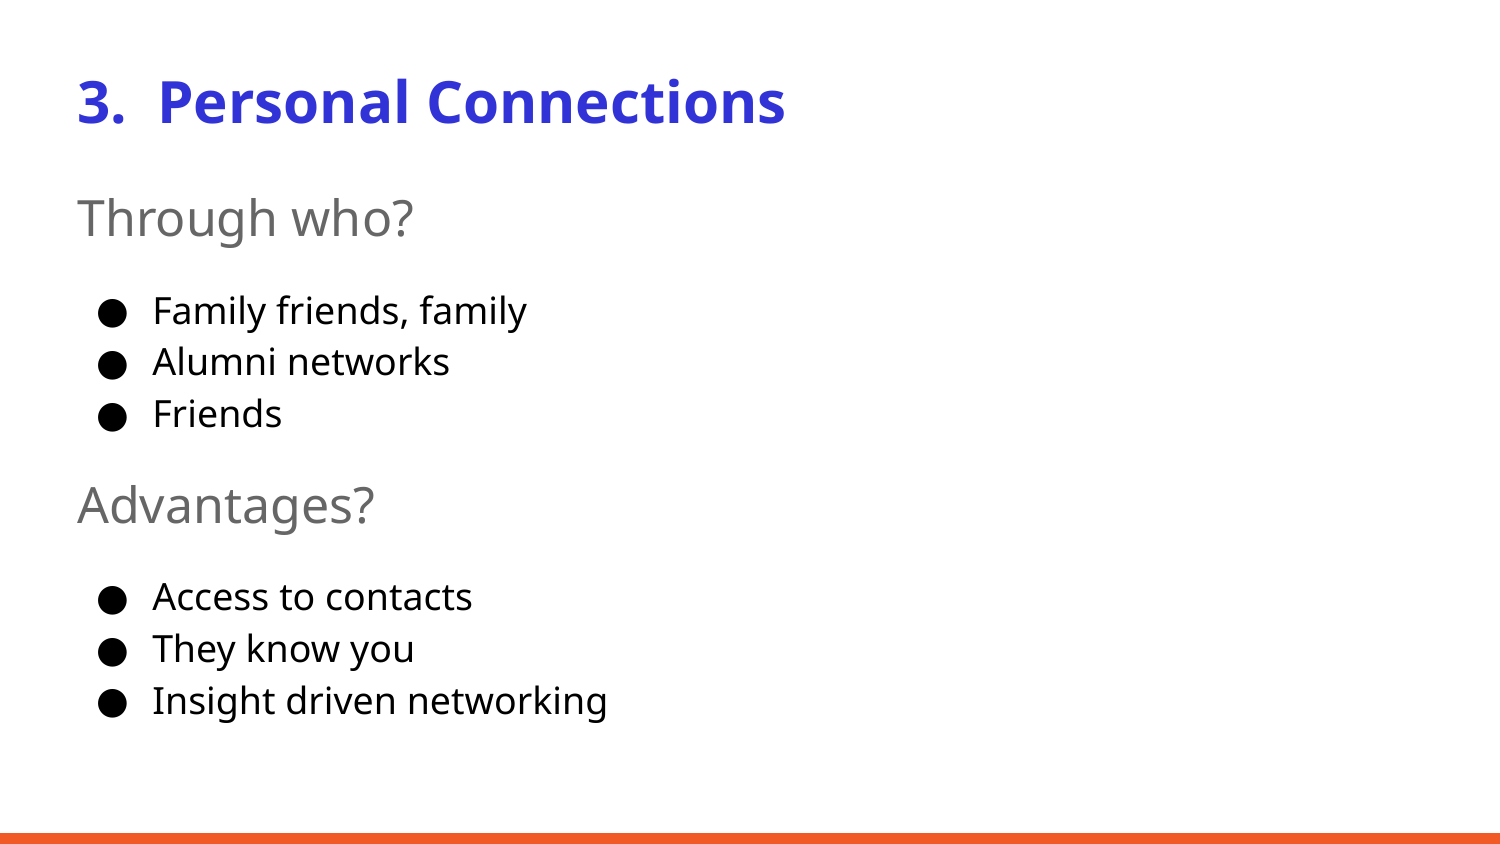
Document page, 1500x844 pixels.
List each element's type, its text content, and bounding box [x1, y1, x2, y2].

text_box 3. Personal Connections [62, 79, 1323, 151]
text_box Advantages? Access to contacts They know you Insight driven networking [62, 449, 1061, 566]
text_box Through who? Family friends, family Alumni networks Friends [62, 162, 1393, 438]
